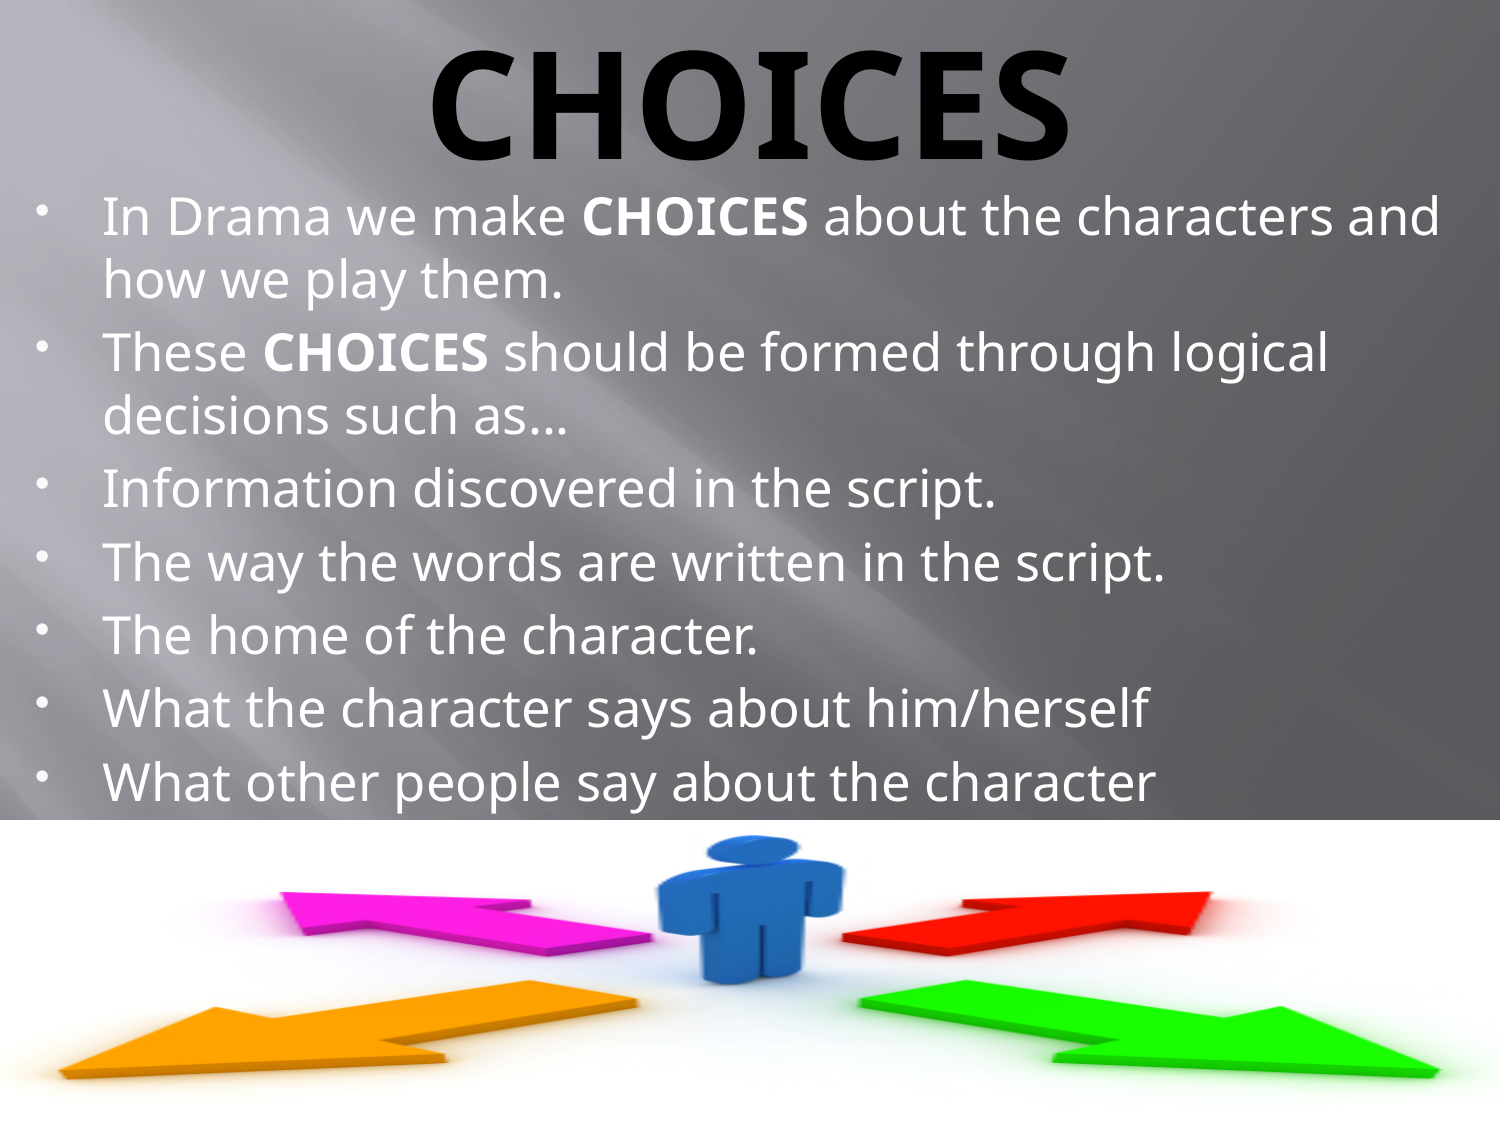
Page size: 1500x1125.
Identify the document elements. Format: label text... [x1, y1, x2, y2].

picture [0, 820, 1500, 1125]
list In Drama we make CHOICES about the characters and how we play them. These CHOICES should be formed through logical decisions such as... Information discovered in the script. The way the words are written in the script. The home of the character. What the character says about him/herself What other people say about the character [0, 175, 1500, 820]
title CHOICES [75, 0, 1425, 175]
